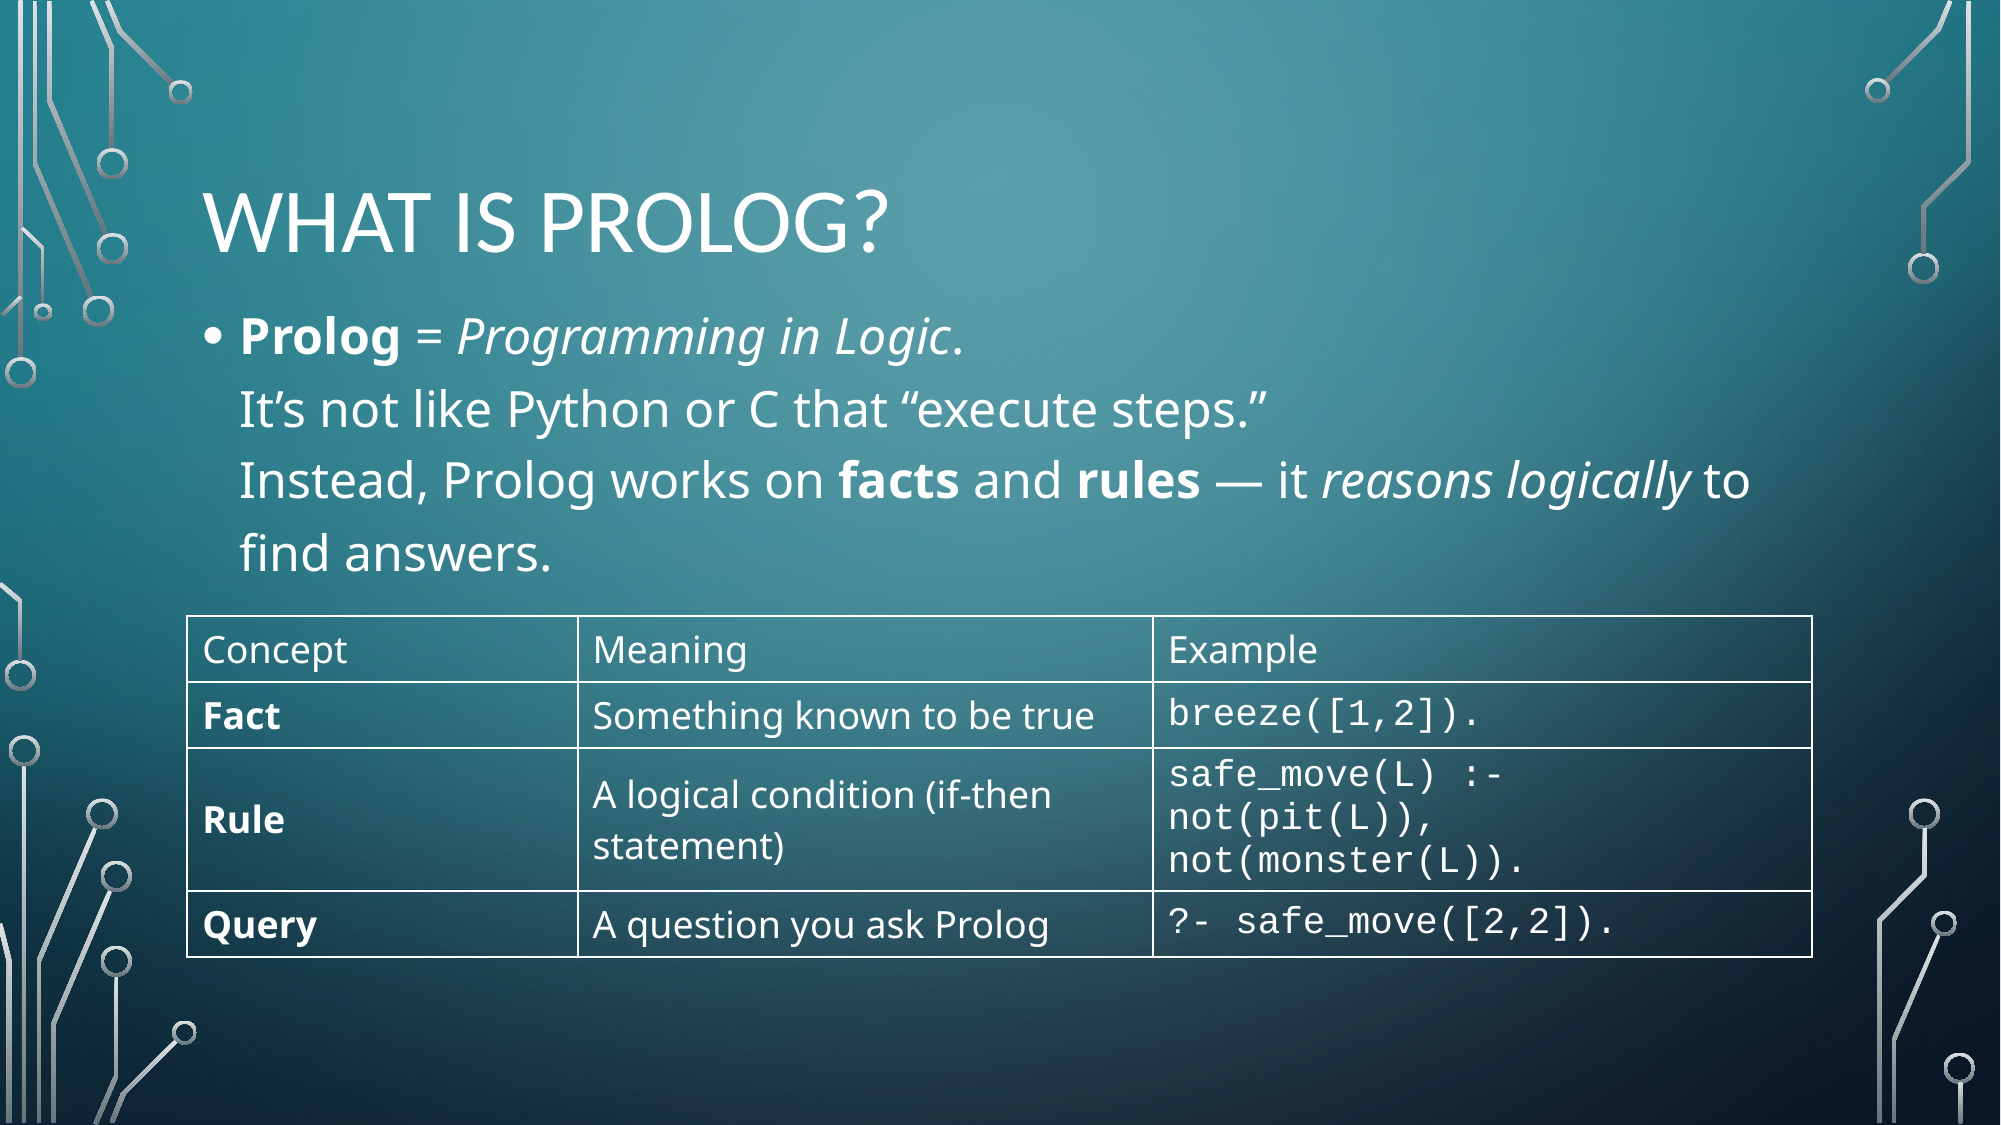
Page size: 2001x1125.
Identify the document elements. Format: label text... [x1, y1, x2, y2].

table_cell Something known to be true [579, 683, 1152, 747]
table_cell Fact [188, 683, 577, 747]
table_header Example [1154, 617, 1811, 681]
table_cell breeze([1,2]). [1154, 683, 1811, 747]
table_header Concept [188, 617, 577, 681]
table_cell ?- safe_move([2,2]). [1154, 892, 1811, 956]
table_cell A question you ask Prolog [579, 892, 1152, 956]
table_cell Query [188, 892, 577, 956]
title What Is Prolog? [187, 101, 1813, 285]
list Prolog = Programming in Logic. It’s not like Python or C that “execute steps.” Instead, Prolog works on facts and rules — it reasons logically to find answers. [187, 285, 1813, 615]
table_cell Rule [188, 749, 577, 890]
table_cell A logical condition (if-then statement) [579, 749, 1152, 890]
table_header Meaning [579, 617, 1152, 681]
table_cell safe_move(L) :- not(pit(L)), not(monster(L)). [1154, 749, 1811, 890]
